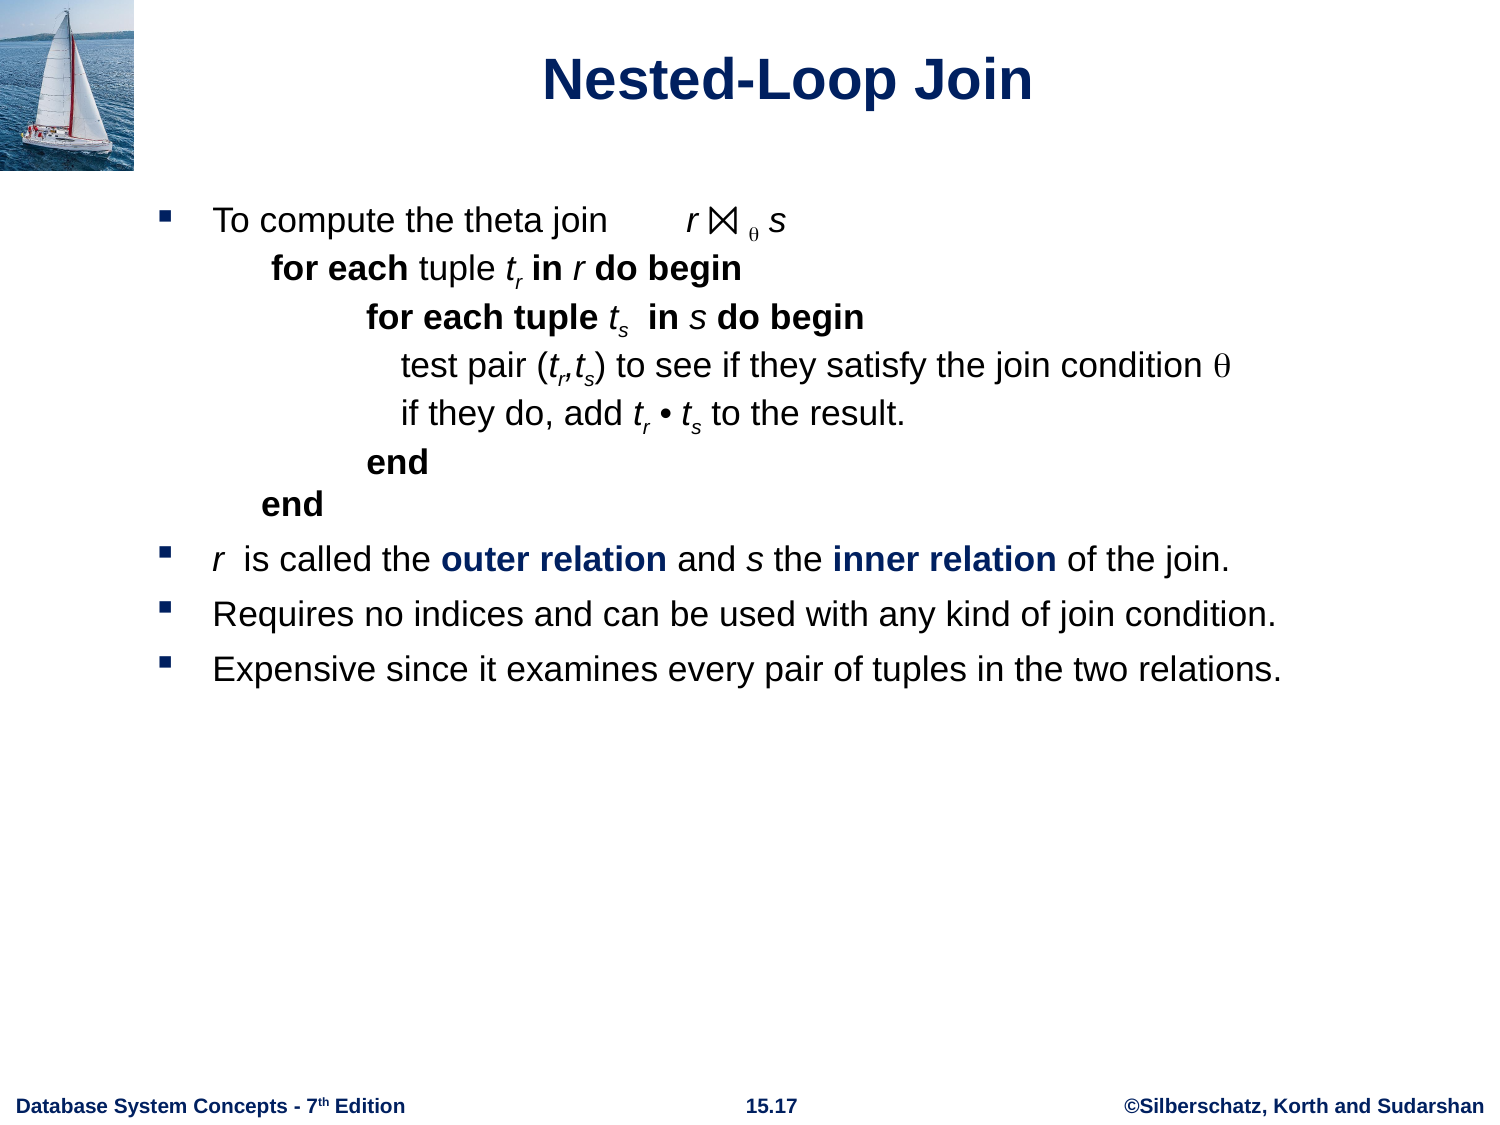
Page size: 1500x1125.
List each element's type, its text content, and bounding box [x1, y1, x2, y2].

list To compute the theta join r ⨝  s for each tuple tr in r do begin for each tuple ts in s do begin test pair (tr,ts) to see if they satisfy the join condition  if they do, add tr • ts to the result. end end r is called the outer relation and s the inner relation of the join. Requires no indices and can be used with any kind of join condition. Expensive since it examines every pair of tuples in the two relations. [141, 189, 1410, 718]
title Nested-Loop Join [125, 18, 1452, 120]
picture [0, 0, 134, 171]
